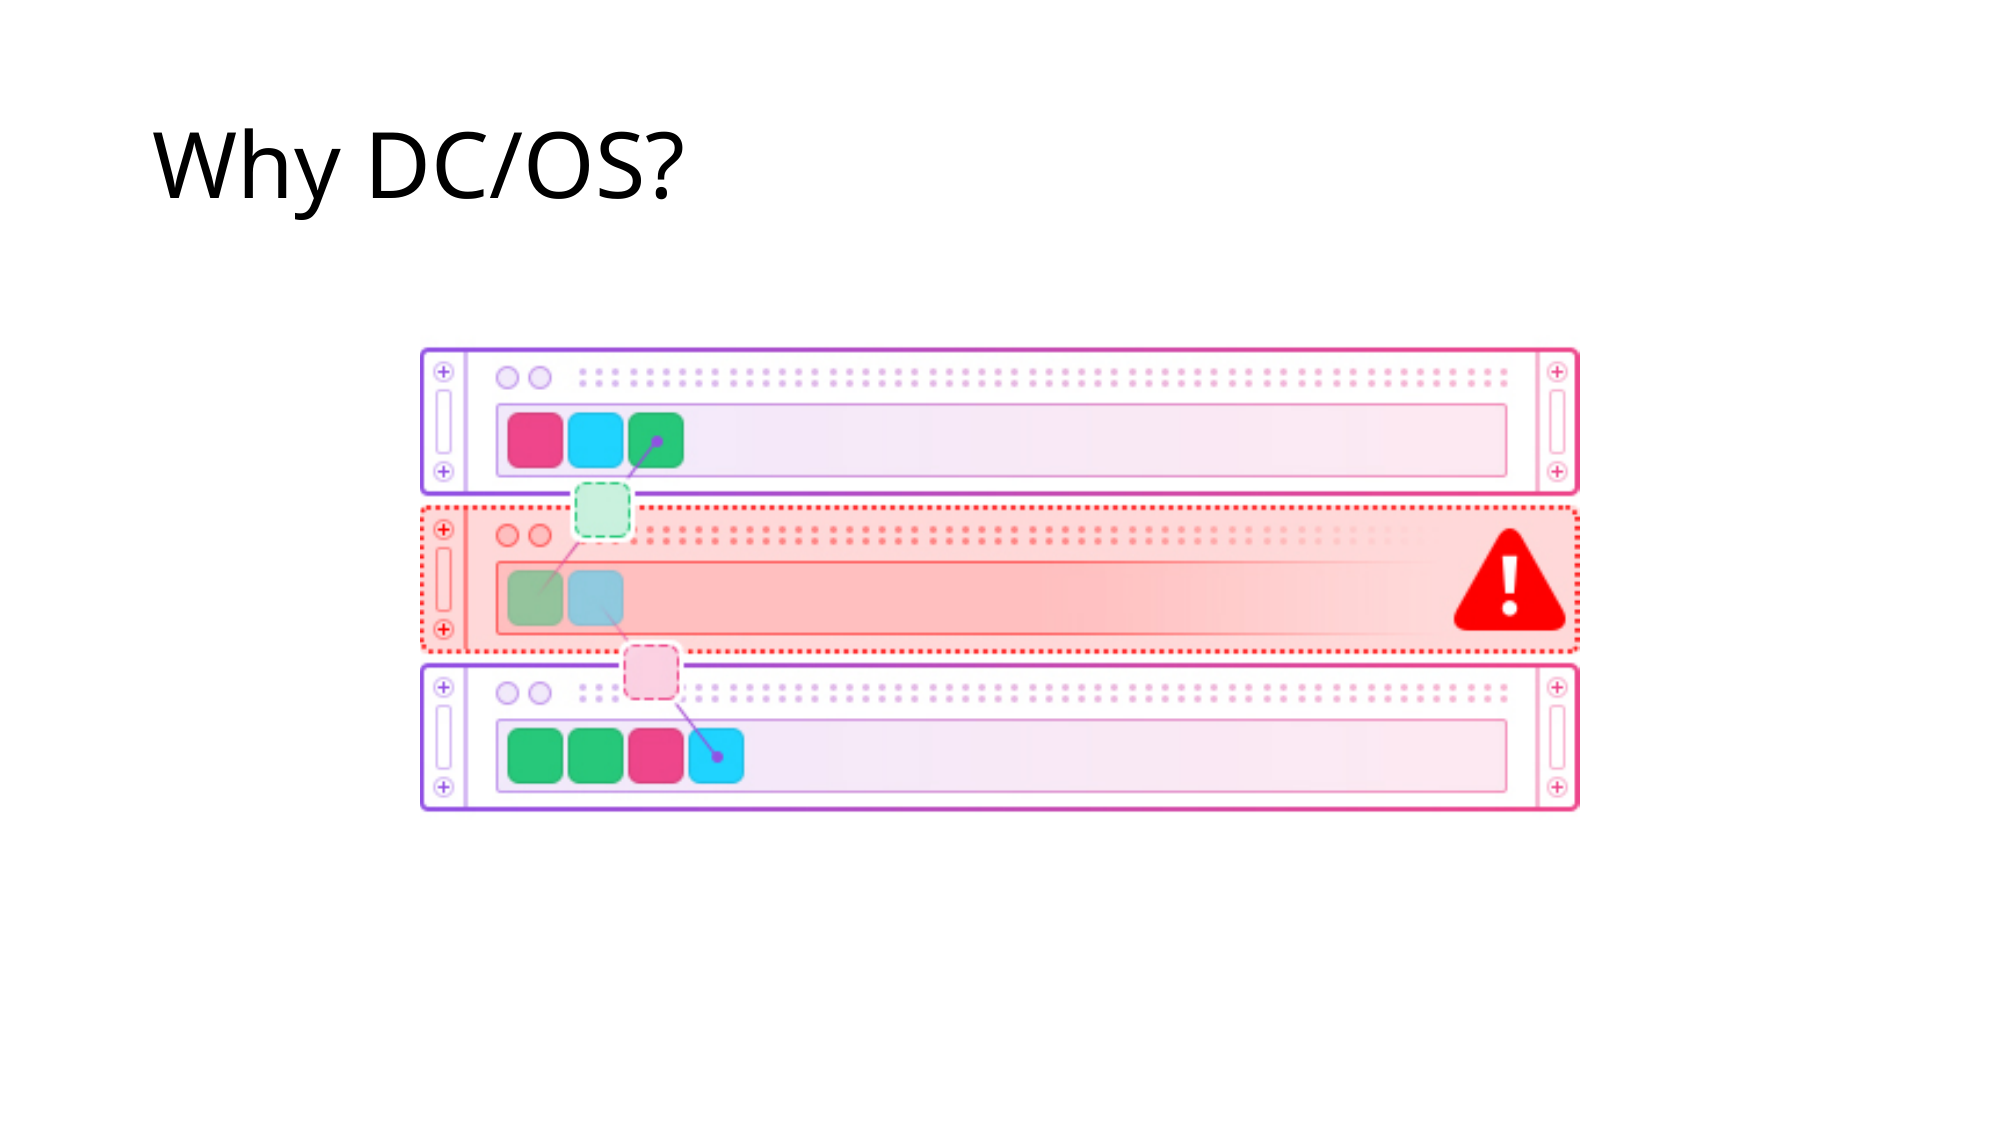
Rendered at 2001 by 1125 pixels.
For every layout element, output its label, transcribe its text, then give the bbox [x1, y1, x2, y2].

picture [420, 318, 1580, 840]
title Why DC/OS? [137, 59, 1863, 278]
